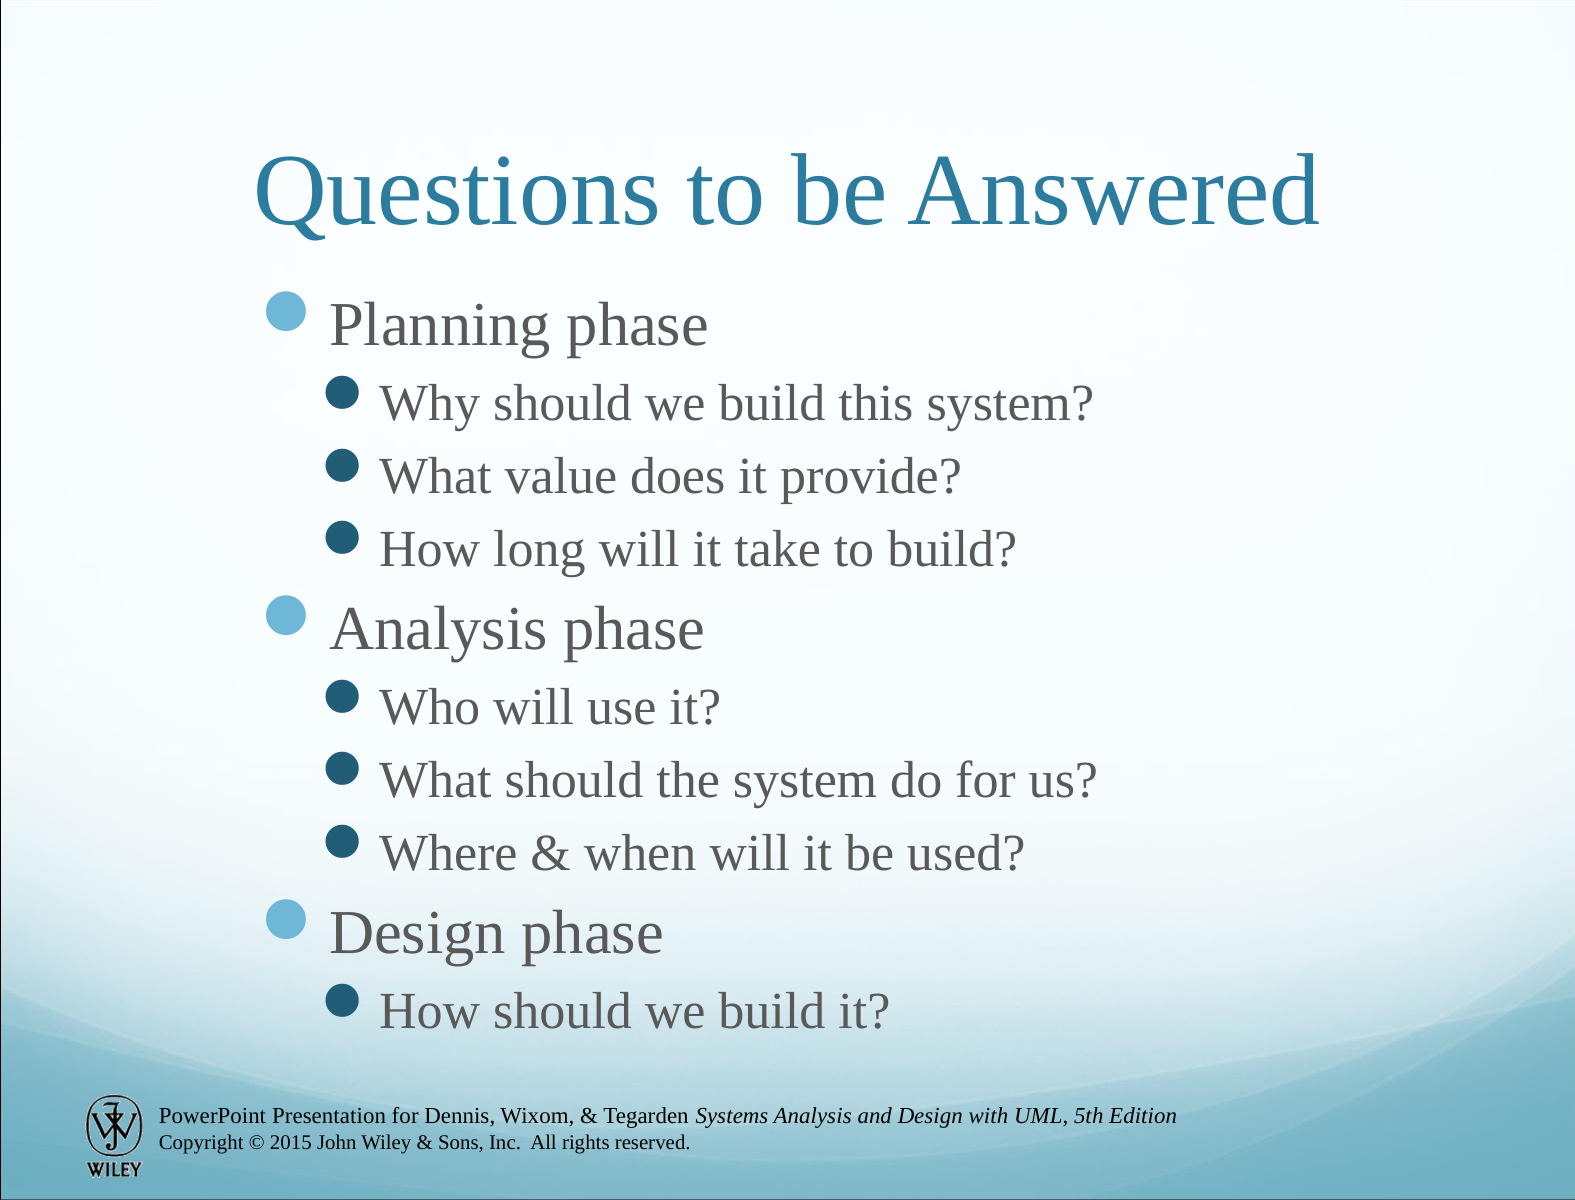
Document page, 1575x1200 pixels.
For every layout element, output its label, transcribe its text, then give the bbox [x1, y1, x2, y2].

title Questions to be Answered [94, 19, 1480, 253]
list Planning phase Why should we build this system? What value does it provide? How long will it take to build? Analysis phase Who will use it? What should the system do for us? Where & when will it be used? Design phase How should we build it? [244, 275, 1330, 1068]
picture [0, 0, 1575, 1200]
